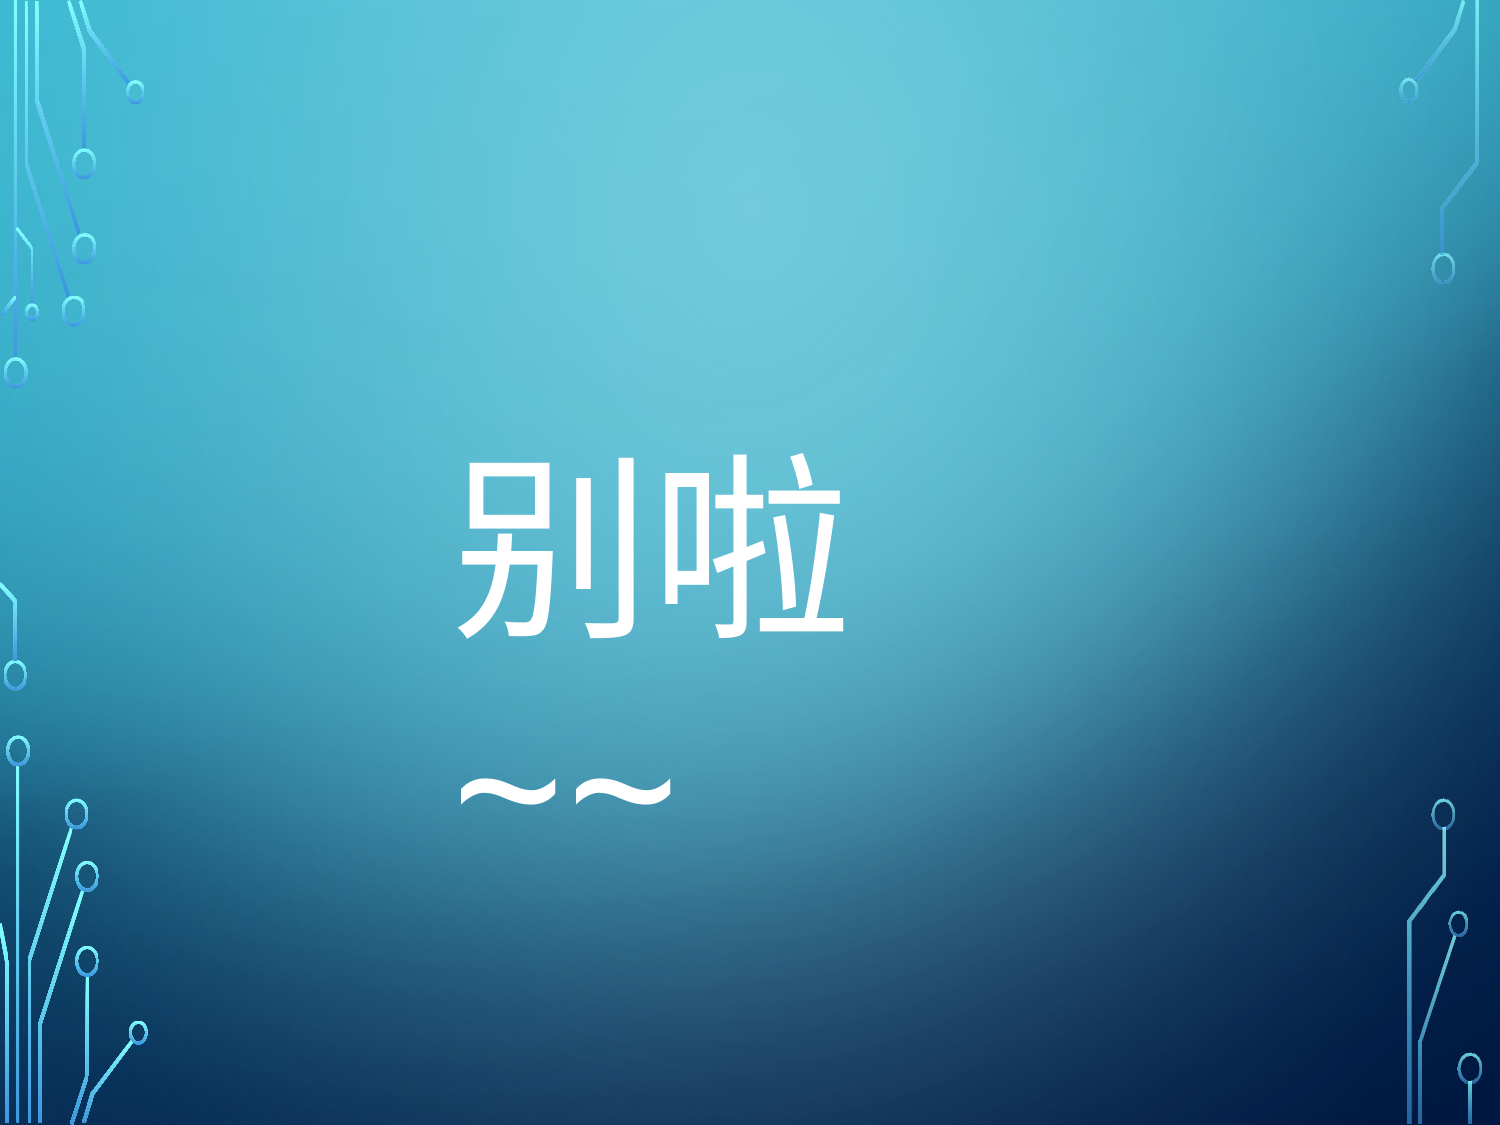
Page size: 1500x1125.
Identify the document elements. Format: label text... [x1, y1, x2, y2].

text_box 别啦~~ [436, 415, 1127, 910]
